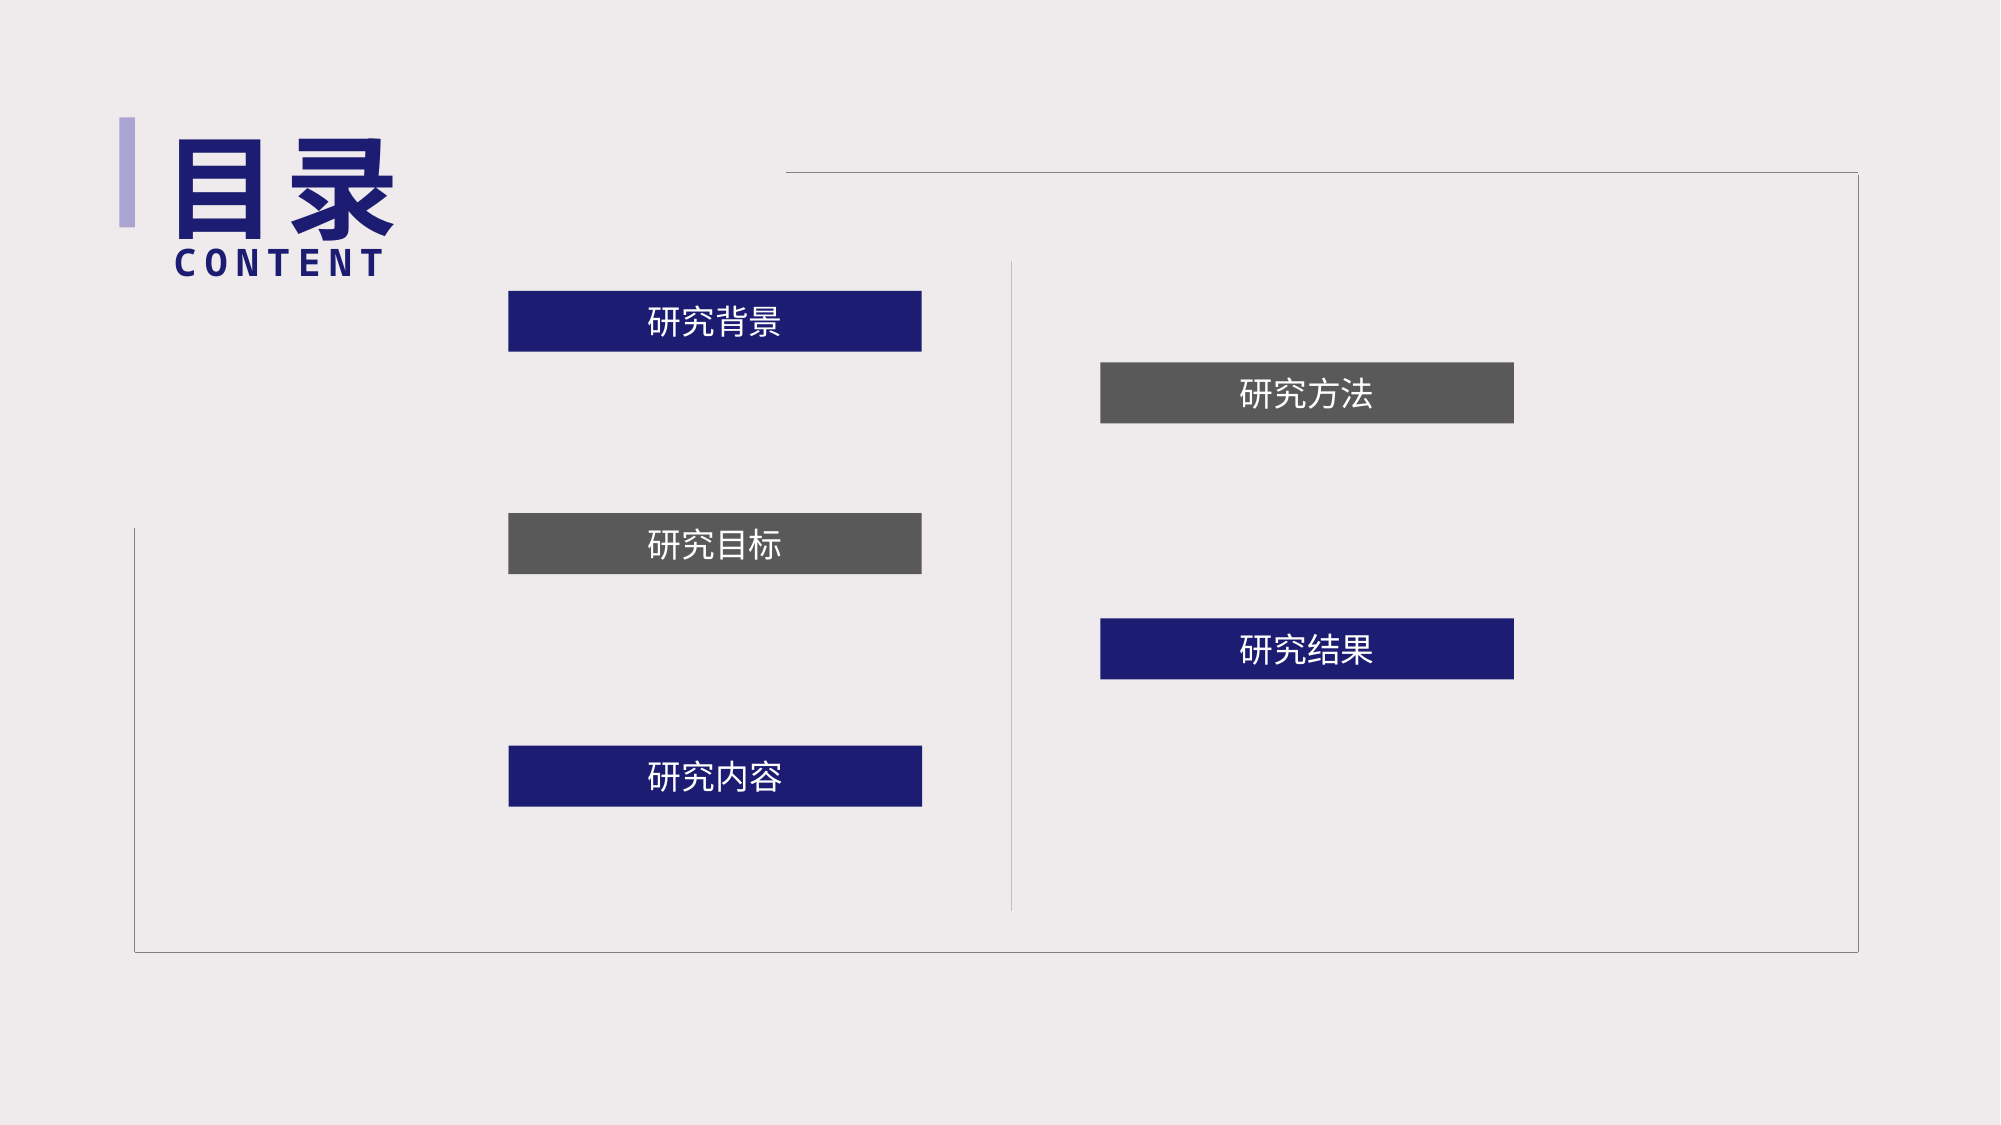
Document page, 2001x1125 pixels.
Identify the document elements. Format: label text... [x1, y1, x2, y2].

text_box 研究目标 [508, 513, 922, 575]
text_box 目录 [148, 108, 752, 261]
text_box [119, 117, 135, 228]
text_box 研究方法 [1100, 362, 1514, 424]
text_box 研究结果 [1100, 618, 1514, 680]
text_box 研究内容 [508, 745, 923, 807]
text_box CONTENT [159, 231, 421, 293]
text_box 研究背景 [508, 290, 922, 352]
